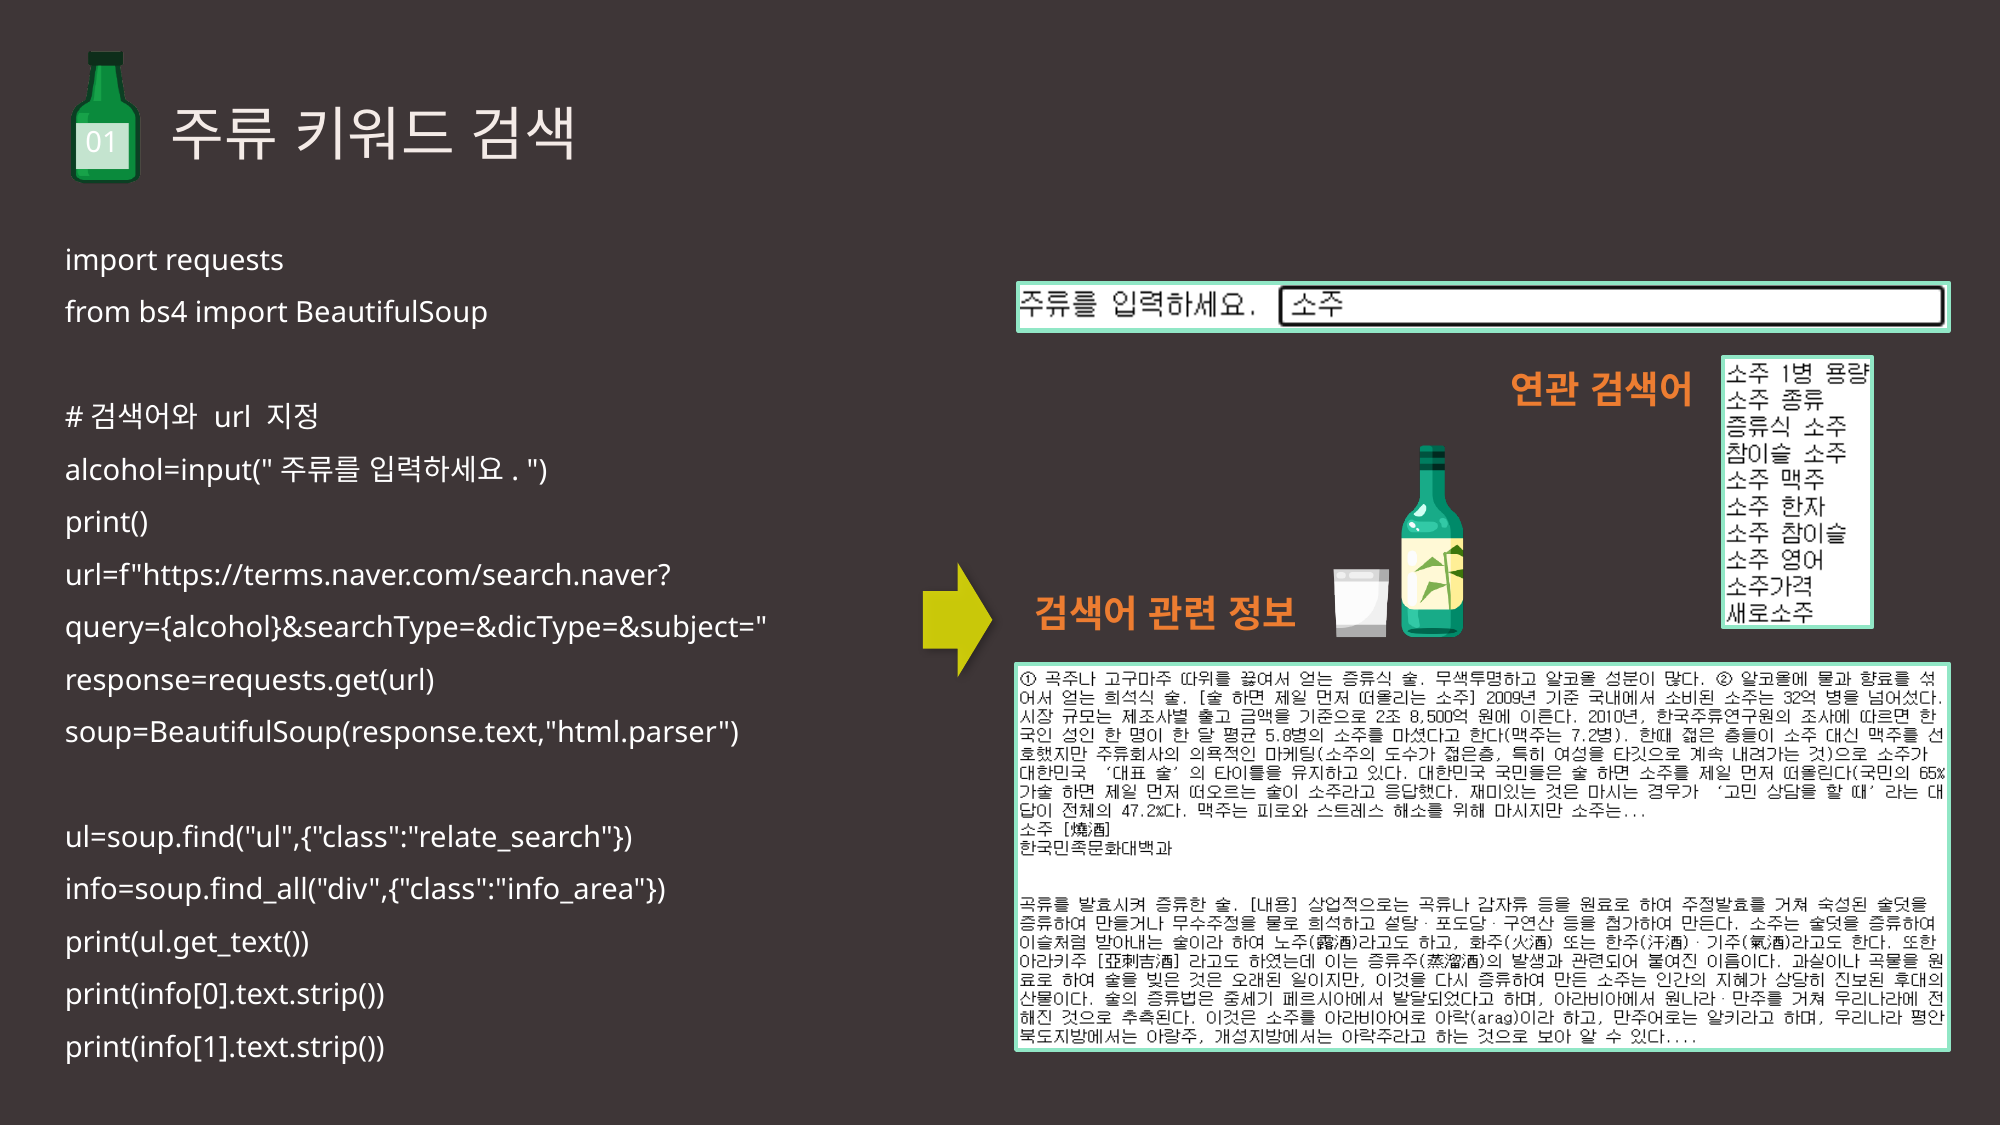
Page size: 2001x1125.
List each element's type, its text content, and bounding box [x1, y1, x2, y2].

picture [1018, 665, 1947, 1048]
picture [1299, 442, 1497, 640]
text_box [921, 558, 994, 682]
text_box 주류 키워드 검색 [156, 89, 633, 174]
text_box 검색어 관련 정보 [1020, 582, 1335, 642]
text_box import requests from bs4 import BeautifulSoup #검색어와 url 지정 alcohol=input("주류를 입력하세요. ") print() url=f"https://terms.naver.com/search.naver?query={alcohol}&searchType=&dicType=&subject=" response=requests.get(url) soup=BeautifulSoup(response.text,"html.parser") ul=soup.find("ul",{"class":"relate_search"}) info=soup.find_all("div",{"class":"info_area"}) print(ul.get_text()) print(info[0].text.strip()) print(info[1].text.strip()) [50, 216, 907, 1071]
picture [1020, 284, 1947, 329]
picture [1724, 359, 1871, 625]
text_box 연관 검색어 [1496, 359, 1724, 419]
picture [66, 43, 147, 188]
